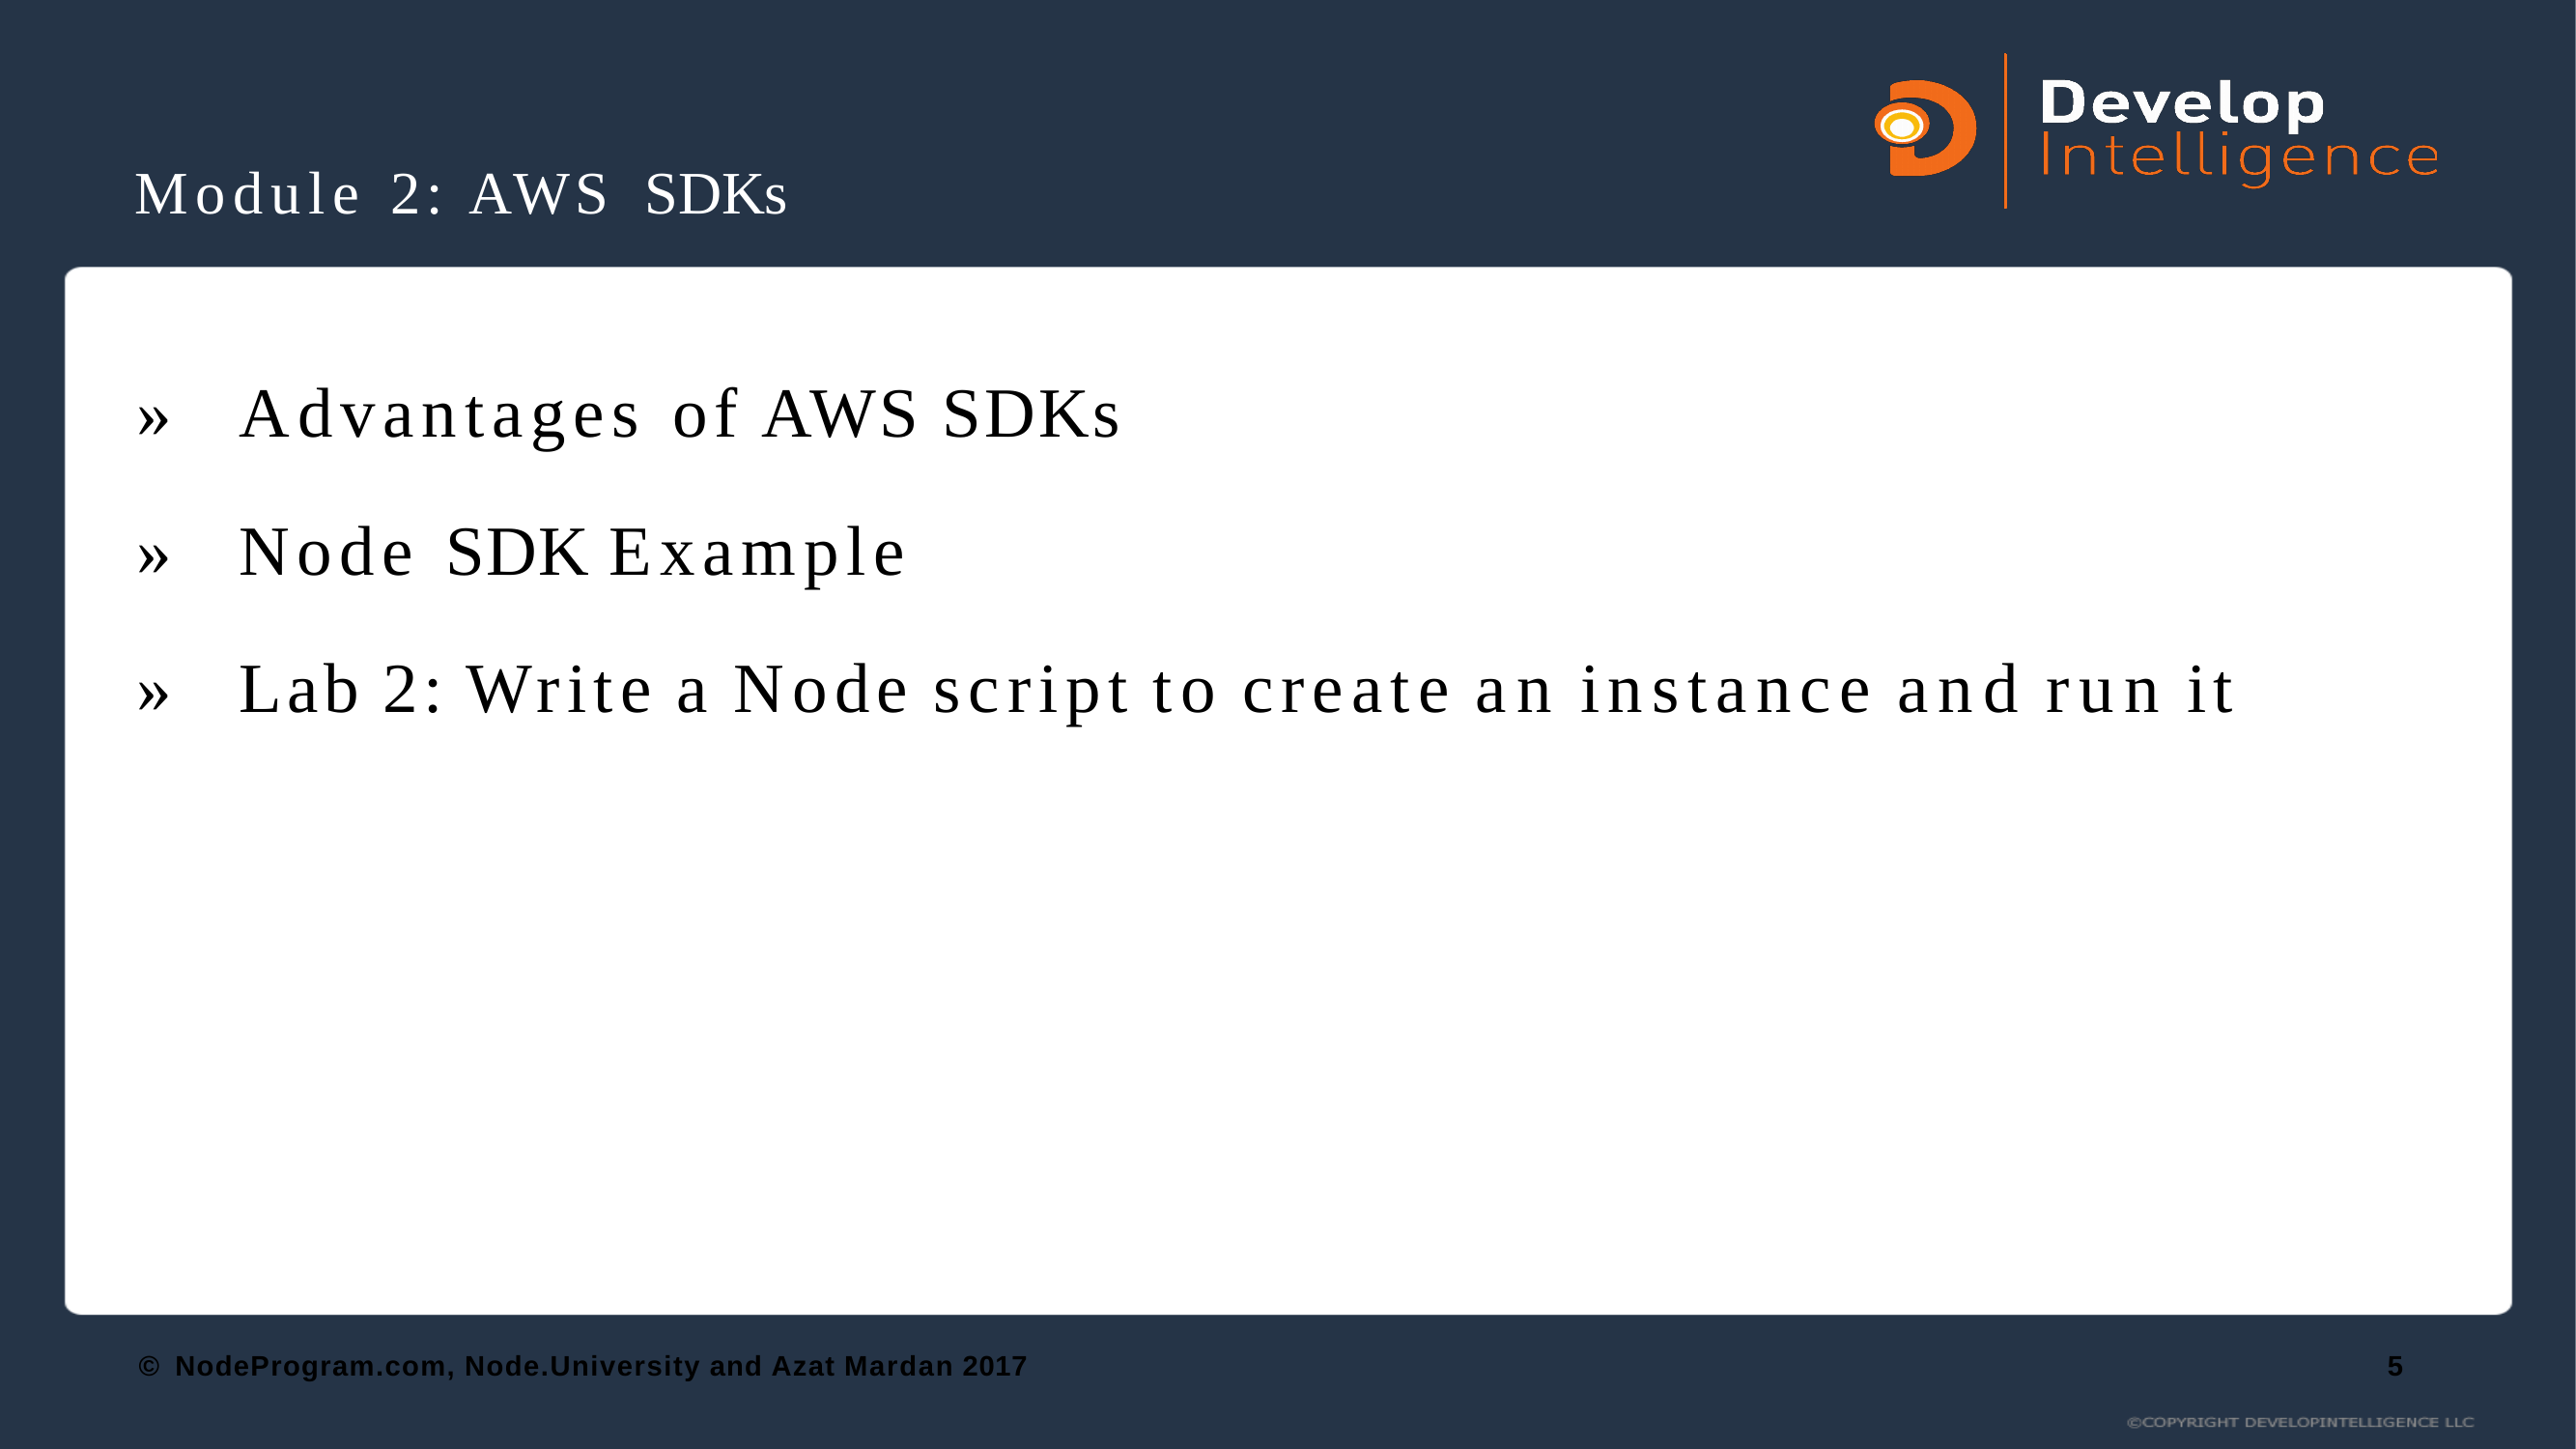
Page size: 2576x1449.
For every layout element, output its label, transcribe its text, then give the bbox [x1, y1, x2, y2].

title Module 2: AWS SDKs [132, 67, 1542, 312]
text_box » Advantages of AWS SDKs » Node SDK Example » Lab 2: Write a Node script to create an instance and run it [134, 364, 2251, 727]
picture [0, 0, 2576, 1449]
footer © NodeProgram.com, Node.University and Azat Mardan 2017 [136, 1347, 1034, 1449]
slide_number 5 [2383, 1347, 2442, 1449]
